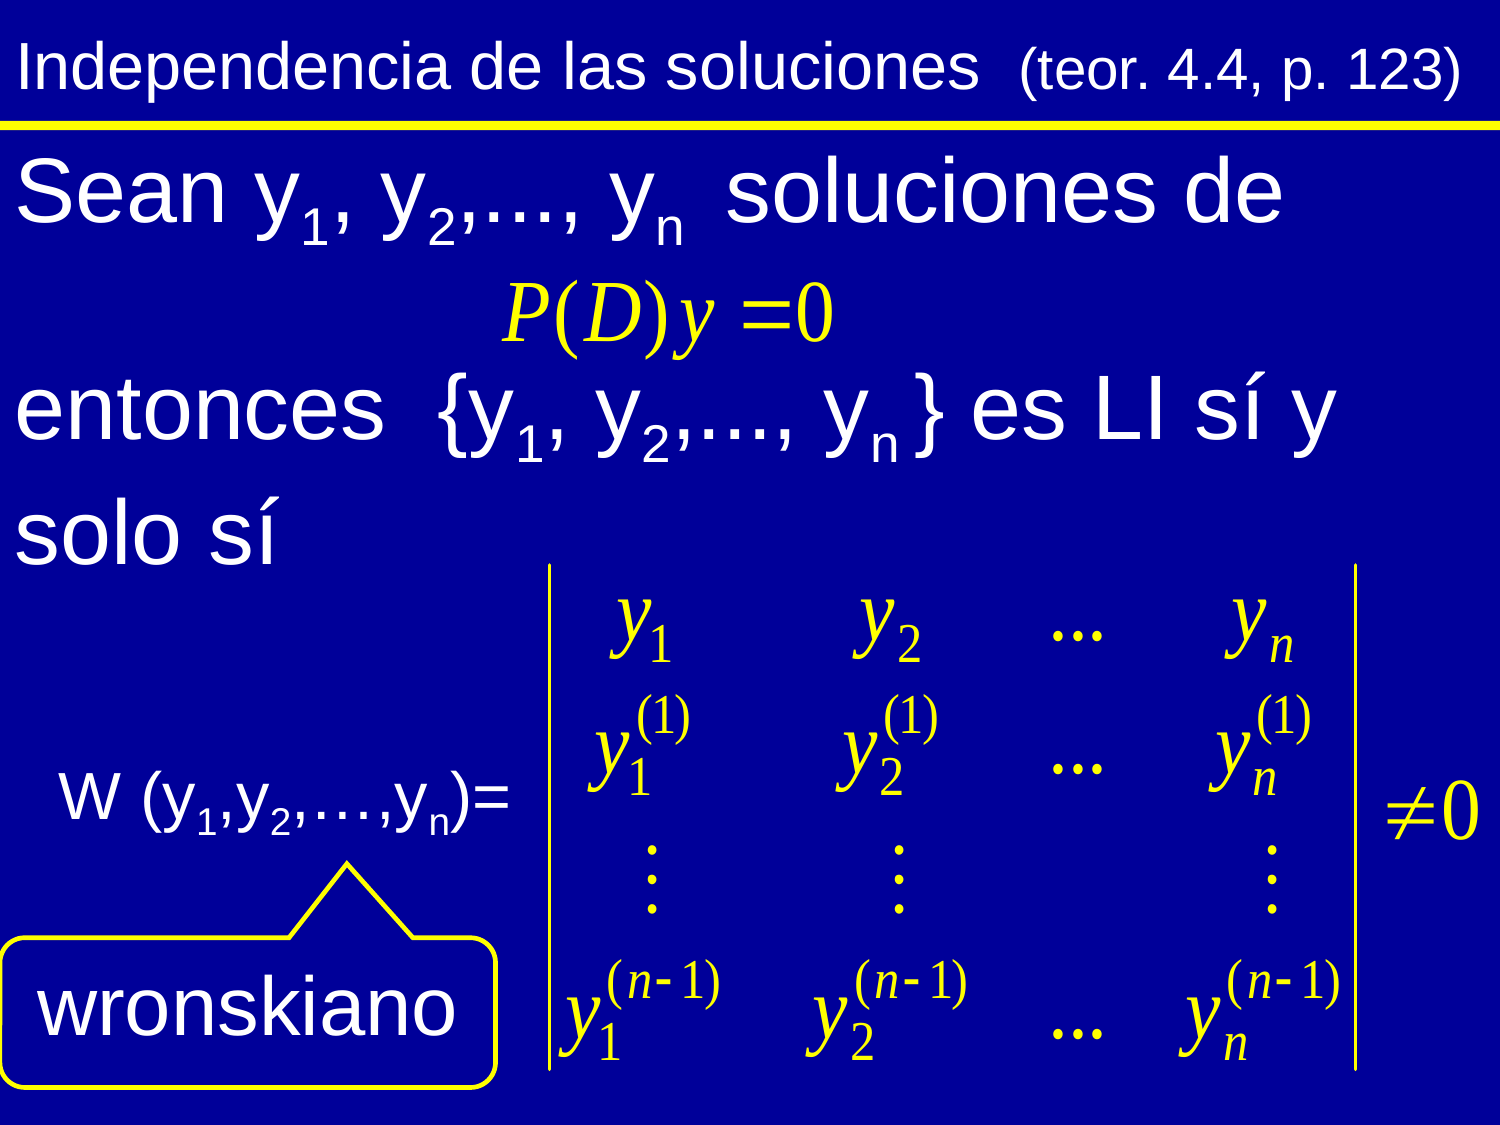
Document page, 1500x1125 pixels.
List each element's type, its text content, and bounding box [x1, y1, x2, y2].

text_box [0, 541, 1493, 1089]
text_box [0, 123, 1426, 383]
title Independencia de las soluciones (teor. 4.4, p. 123) [0, 0, 1500, 125]
text_box entonces {y1, y2,..., yn } es LI sí y solo sí [0, 340, 1455, 540]
